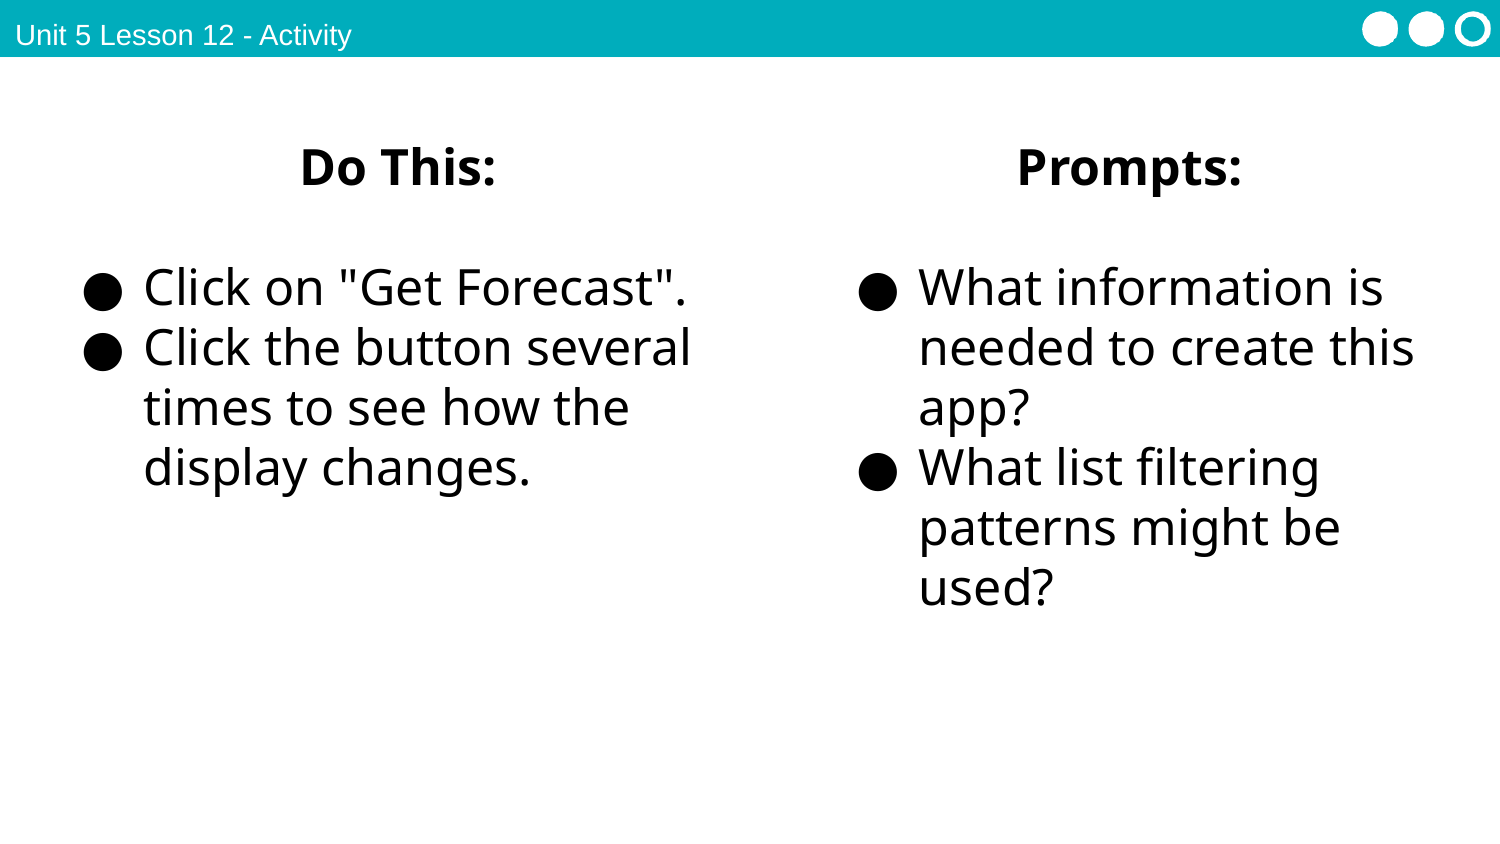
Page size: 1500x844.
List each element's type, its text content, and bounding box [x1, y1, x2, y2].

text_box Do This: Click on "Get Forecast". Click the button several times to see how the display changes. [53, 120, 744, 770]
picture [0, 0, 1500, 844]
text_box Unit 5 Lesson 12 - Activity [0, 0, 750, 58]
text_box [1364, 13, 1488, 45]
text_box Prompts: What information is needed to create this app? What list filtering patterns might be used? [828, 120, 1444, 613]
